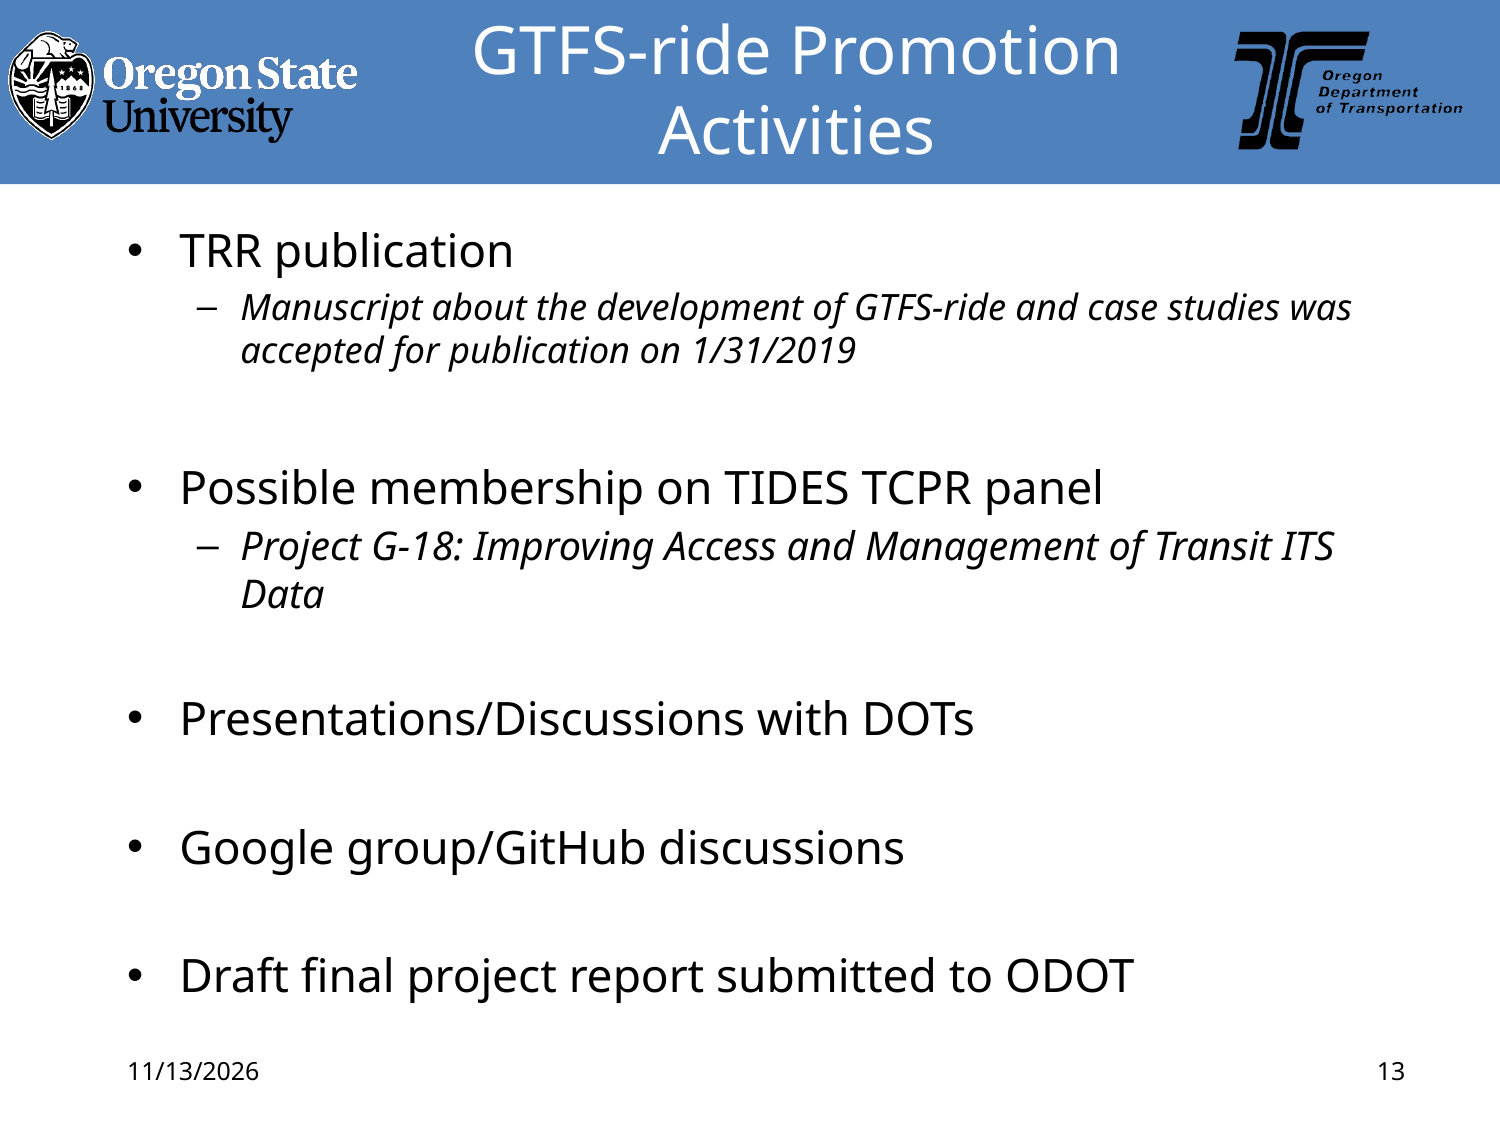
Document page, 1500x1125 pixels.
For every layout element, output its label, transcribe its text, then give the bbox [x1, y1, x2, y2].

title GTFS-ride Promotion Activities [365, 22, 1230, 154]
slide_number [112, 1042, 425, 1103]
list TRR publication Manuscript about the development of GTFS-ride and case studies was accepted for publication on 1/31/2019 Possible membership on TIDES TCPR panel Project G-18: Improving Access and Management of Transit ITS Data Presentations/Discussions with DOTs Google group/GitHub discussions Draft final project report submitted to ODOT [112, 214, 1421, 1015]
picture [1188, 0, 1472, 181]
picture [8, 31, 357, 143]
slide_number 13 [1105, 1042, 1421, 1103]
